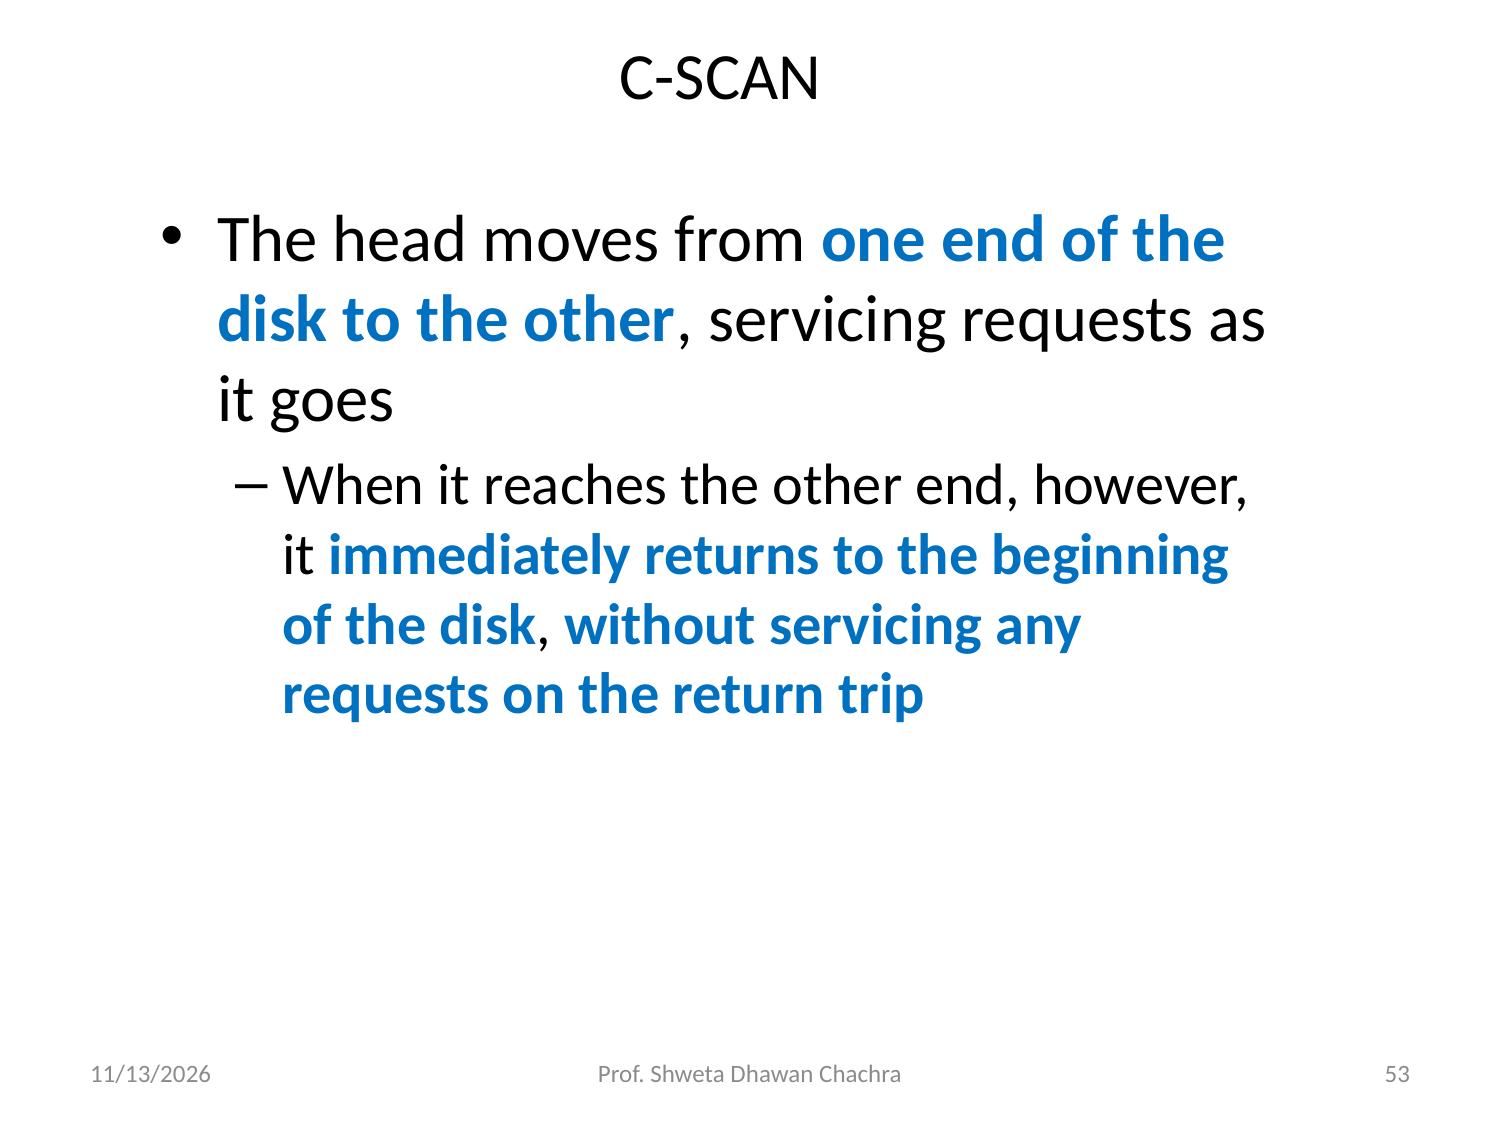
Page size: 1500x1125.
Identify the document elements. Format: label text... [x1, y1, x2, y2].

footer Prof. Shweta Dhawan Chachra [512, 1042, 988, 1103]
slide_number 53 [1074, 1042, 1425, 1103]
title C-SCAN [75, 25, 1366, 121]
list The head moves from one end of the disk to the other, servicing requests as it goes When it reaches the other end, however, it immediately returns to the beginning of the disk, without servicing any requests on the return trip [145, 186, 1301, 930]
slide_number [75, 1042, 425, 1103]
